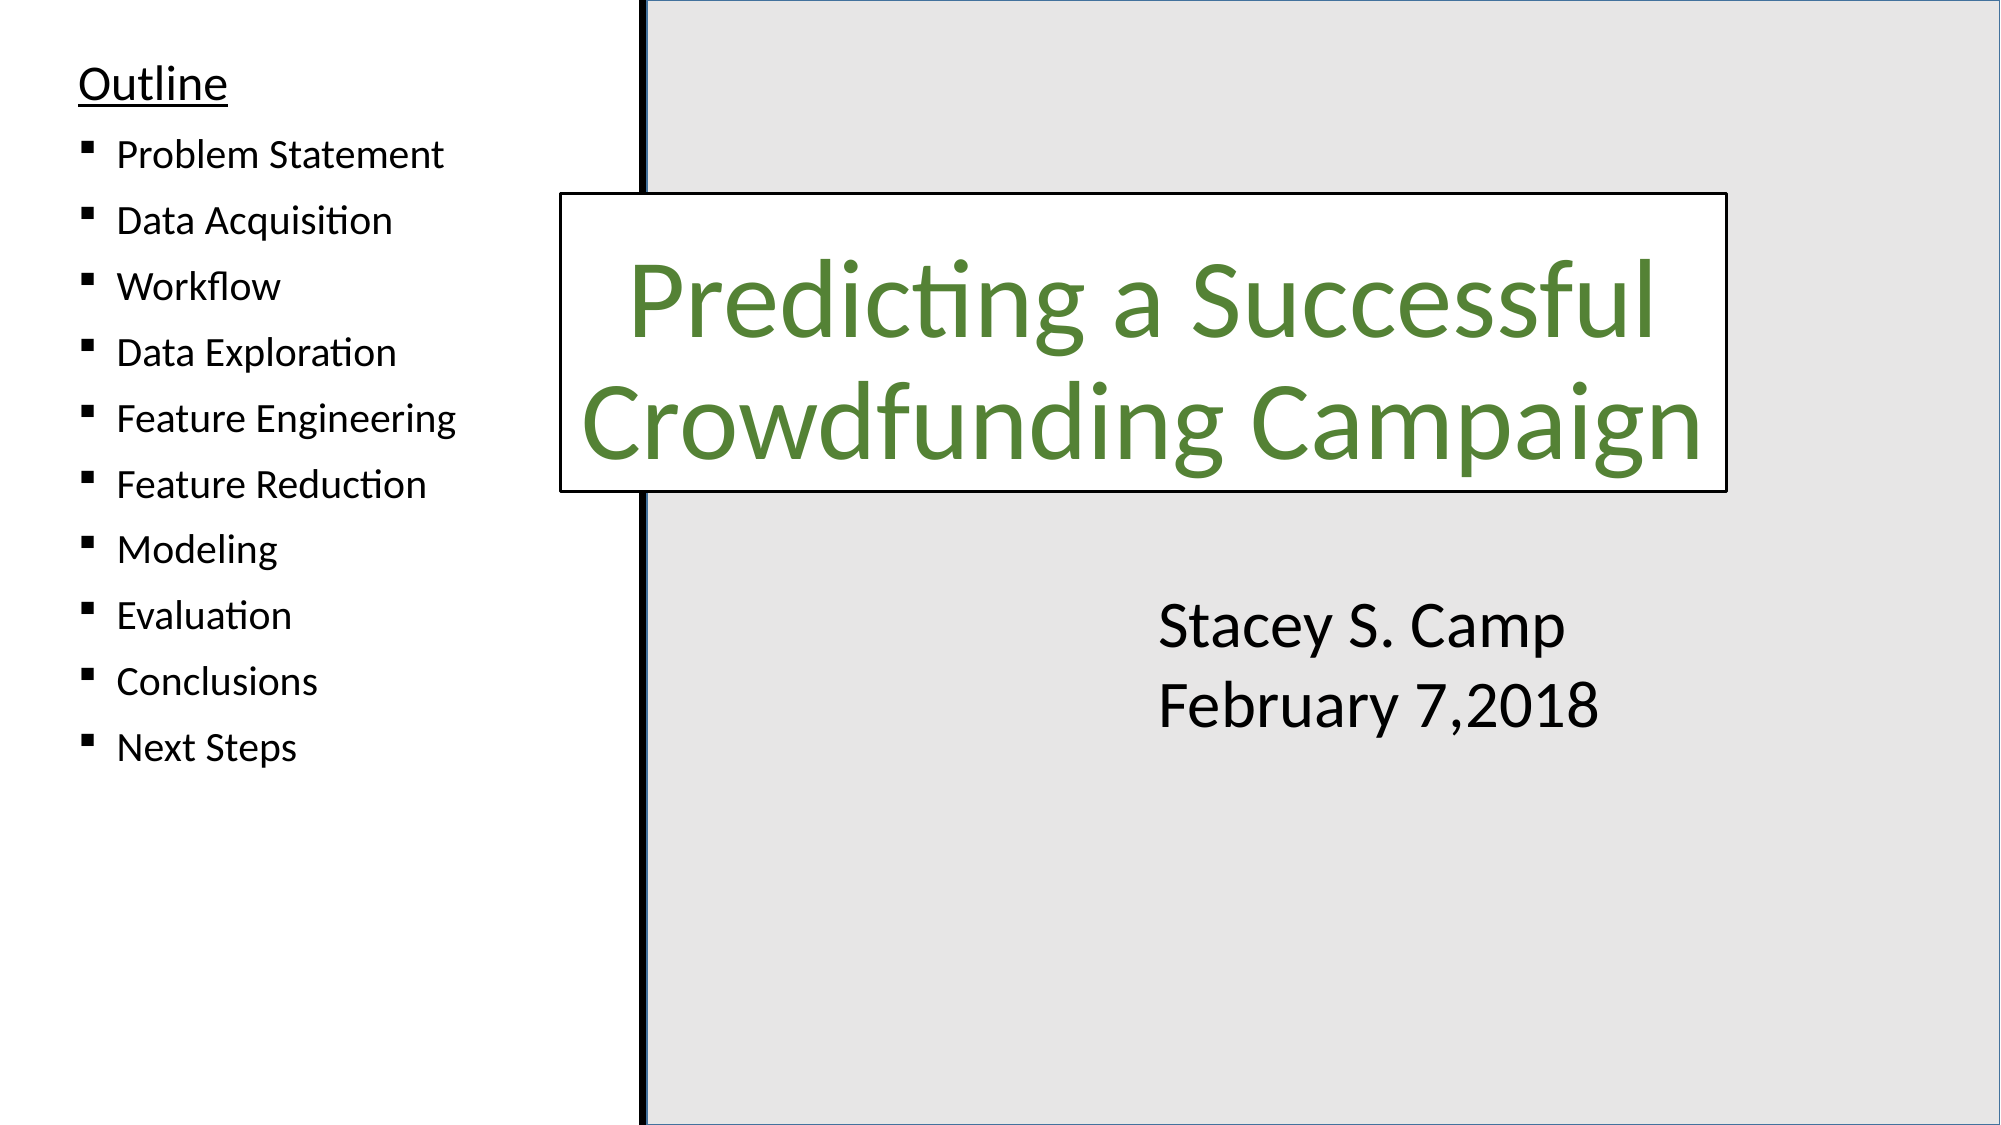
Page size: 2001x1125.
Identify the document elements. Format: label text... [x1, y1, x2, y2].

title Predicting a Successful Crowdfunding Campaign [560, 193, 643, 492]
text_box Stacey S. Camp February 7,2018 [1143, 573, 1629, 794]
title Predicting a Successful Crowdfunding Campaign [644, 193, 1727, 492]
subtitle Outline Problem Statement Data Acquisition Workflow Data Exploration Feature Engineering Feature Reduction Modeling Evaluation Conclusions Next Steps [63, 50, 499, 1021]
text_box [646, 0, 2000, 1125]
